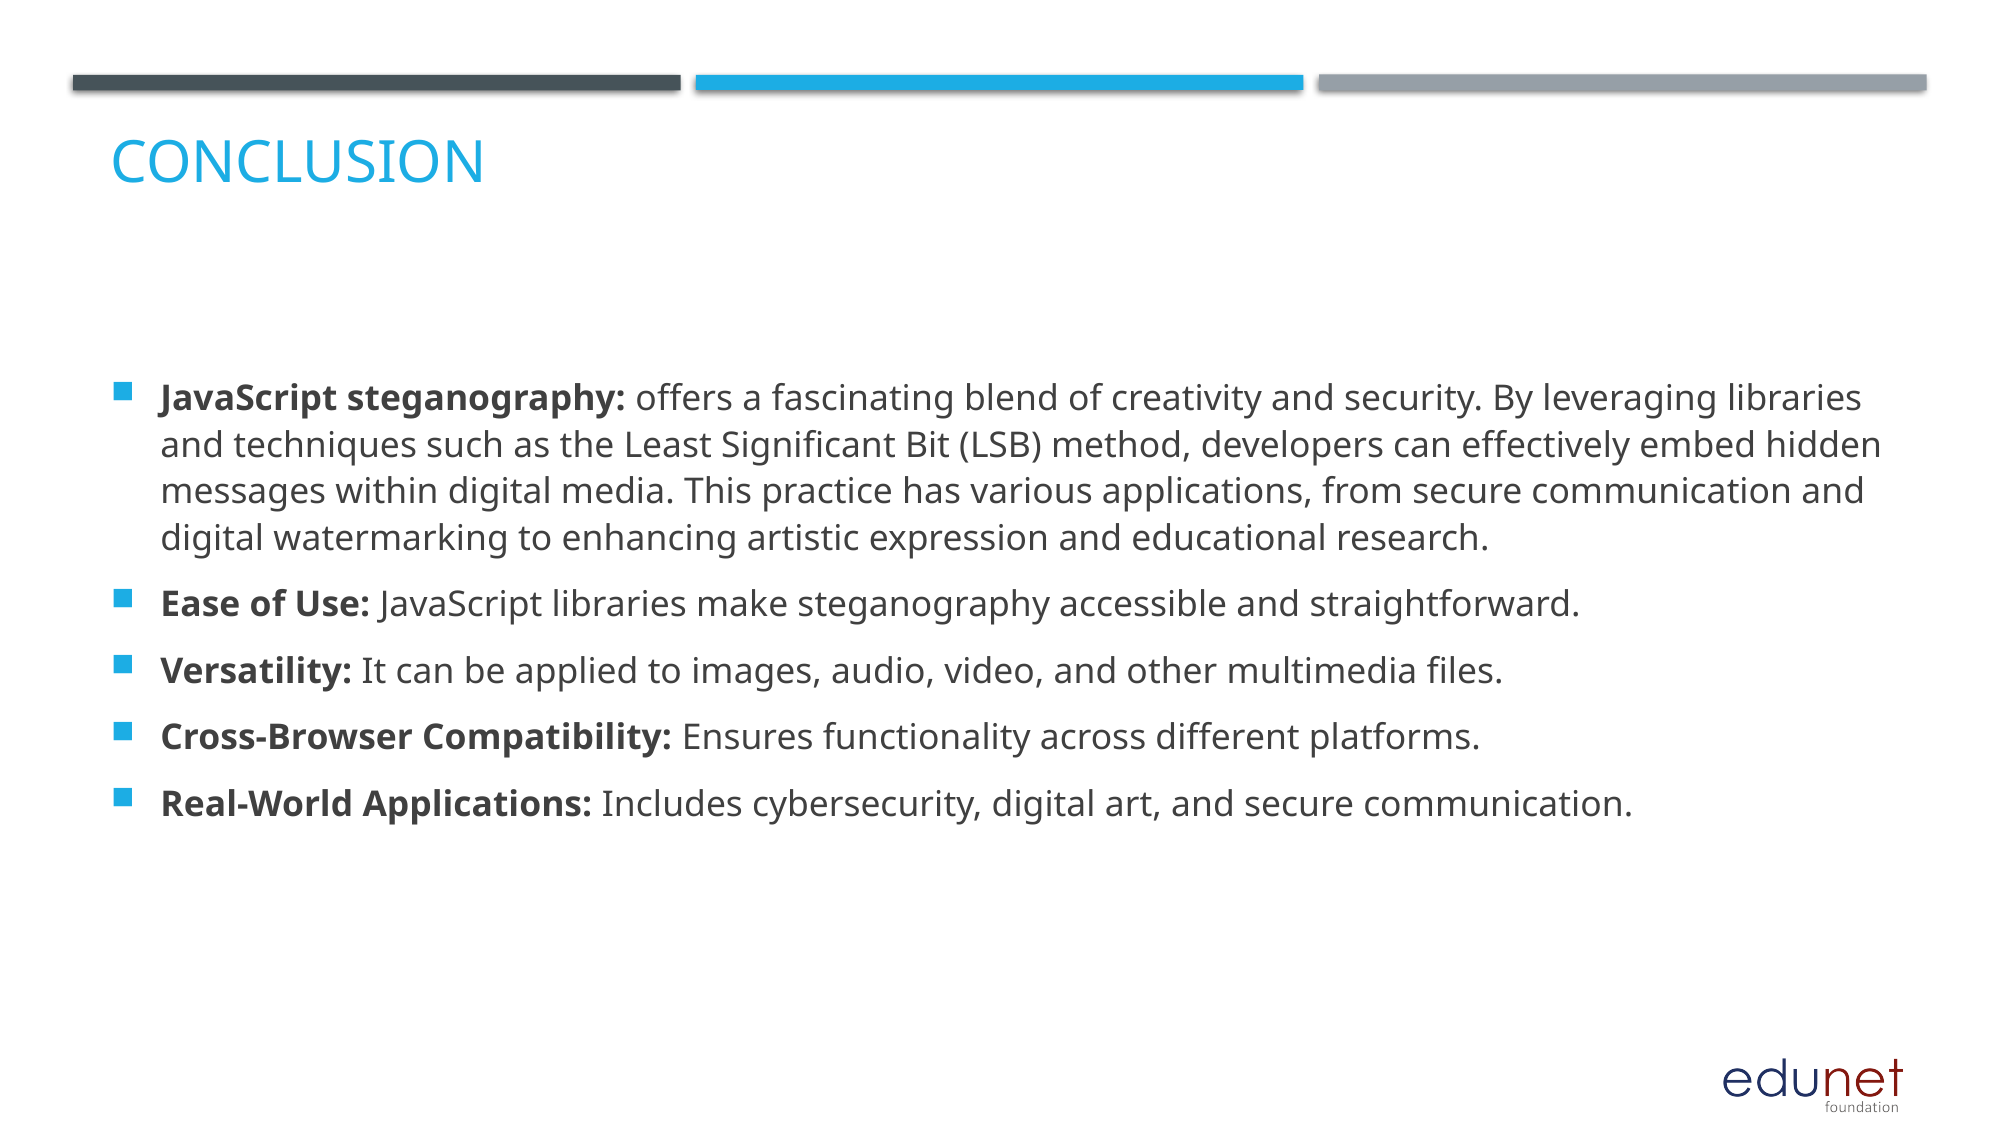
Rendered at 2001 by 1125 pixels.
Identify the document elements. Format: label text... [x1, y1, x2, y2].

title Conclusion [95, 115, 1905, 203]
list JavaScript steganography: offers a fascinating blend of creativity and security. By leveraging libraries and techniques such as the Least Significant Bit (LSB) method, developers can effectively embed hidden messages within digital media. This practice has various applications, from secure communication and digital watermarking to enhancing artistic expression and educational research. Ease of Use: JavaScript libraries make steganography accessible and straightforward. Versatility: It can be applied to images, audio, video, and other multimedia files. Cross-Browser Compatibility: Ensures functionality across different platforms. Real-World Applications: Includes cybersecurity, digital art, and secure communication. [95, 213, 1905, 981]
picture [1719, 1056, 1905, 1116]
